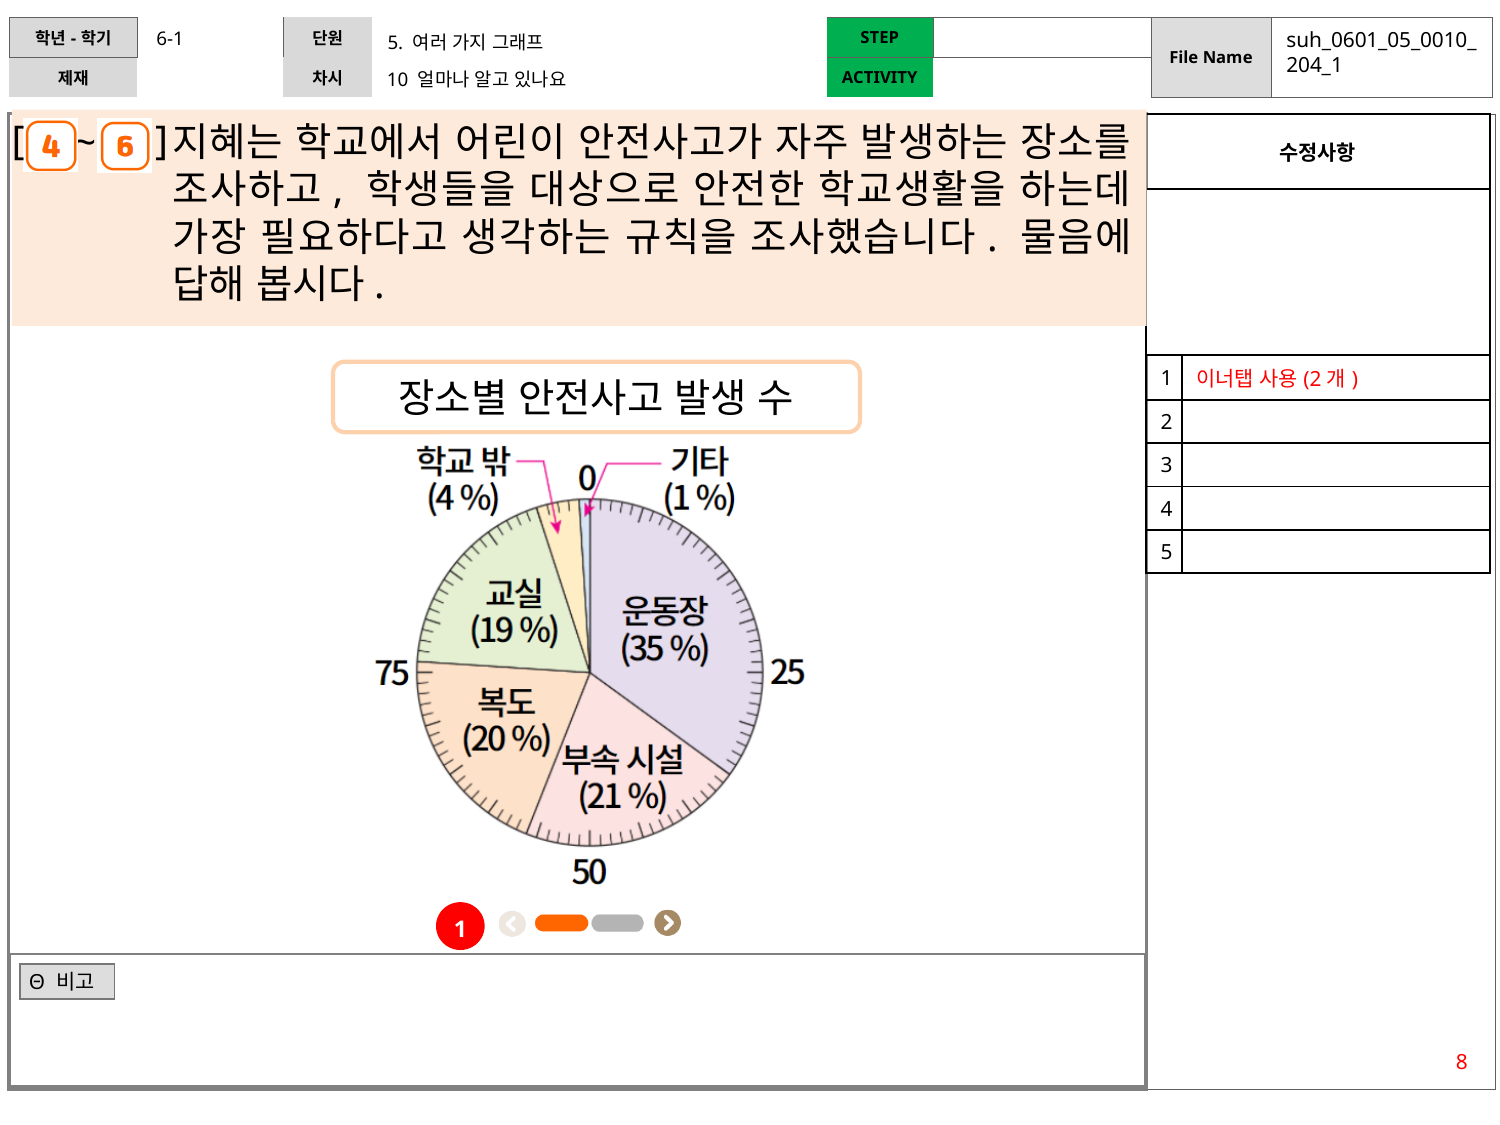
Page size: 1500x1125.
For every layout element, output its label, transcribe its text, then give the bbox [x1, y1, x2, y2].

table_cell 2 [1147, 401, 1181, 442]
table_cell [1183, 401, 1489, 442]
table_cell 5 [1147, 531, 1181, 572]
picture [369, 441, 814, 888]
text_box 6-1 [141, 18, 284, 55]
table_cell [1183, 444, 1489, 486]
text_box 장소별 안전사고 발생 수 [330, 359, 863, 435]
text_box 지혜는 학교에서 어린이 안전사고가 자주 발생하는 장소를 조사하고, 학생들을 대상으로 안전한 학교생활을 하는데 가장 필요하다고 생각하는 규칙을 조사했습니다. 물음에 답해 봅시다. [157, 109, 1147, 315]
text_box suh_0601_05_0010_204_1 [1271, 18, 1500, 84]
table_cell [1183, 531, 1489, 572]
table_cell [1183, 487, 1489, 529]
text_box ] [140, 107, 183, 170]
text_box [497, 908, 682, 939]
text_box [ [0, 107, 40, 170]
text_box 10 얼마나 알고 있나요 [372, 60, 821, 96]
table_cell [1147, 190, 1489, 354]
table_cell 3 [1147, 444, 1181, 486]
text_box ~ [58, 109, 102, 172]
picture [96, 118, 152, 173]
table_cell 1 [1147, 356, 1181, 399]
table_cell 이너탭 사용(2개) [1183, 356, 1489, 399]
table_header 수정사항 [1149, 115, 1489, 188]
table_cell 4 [1147, 487, 1181, 529]
text_box [10, 107, 1149, 328]
text_box 5. 여러 가지 그래프 [372, 23, 828, 48]
text_box 1 [433, 900, 487, 953]
picture [23, 118, 79, 172]
